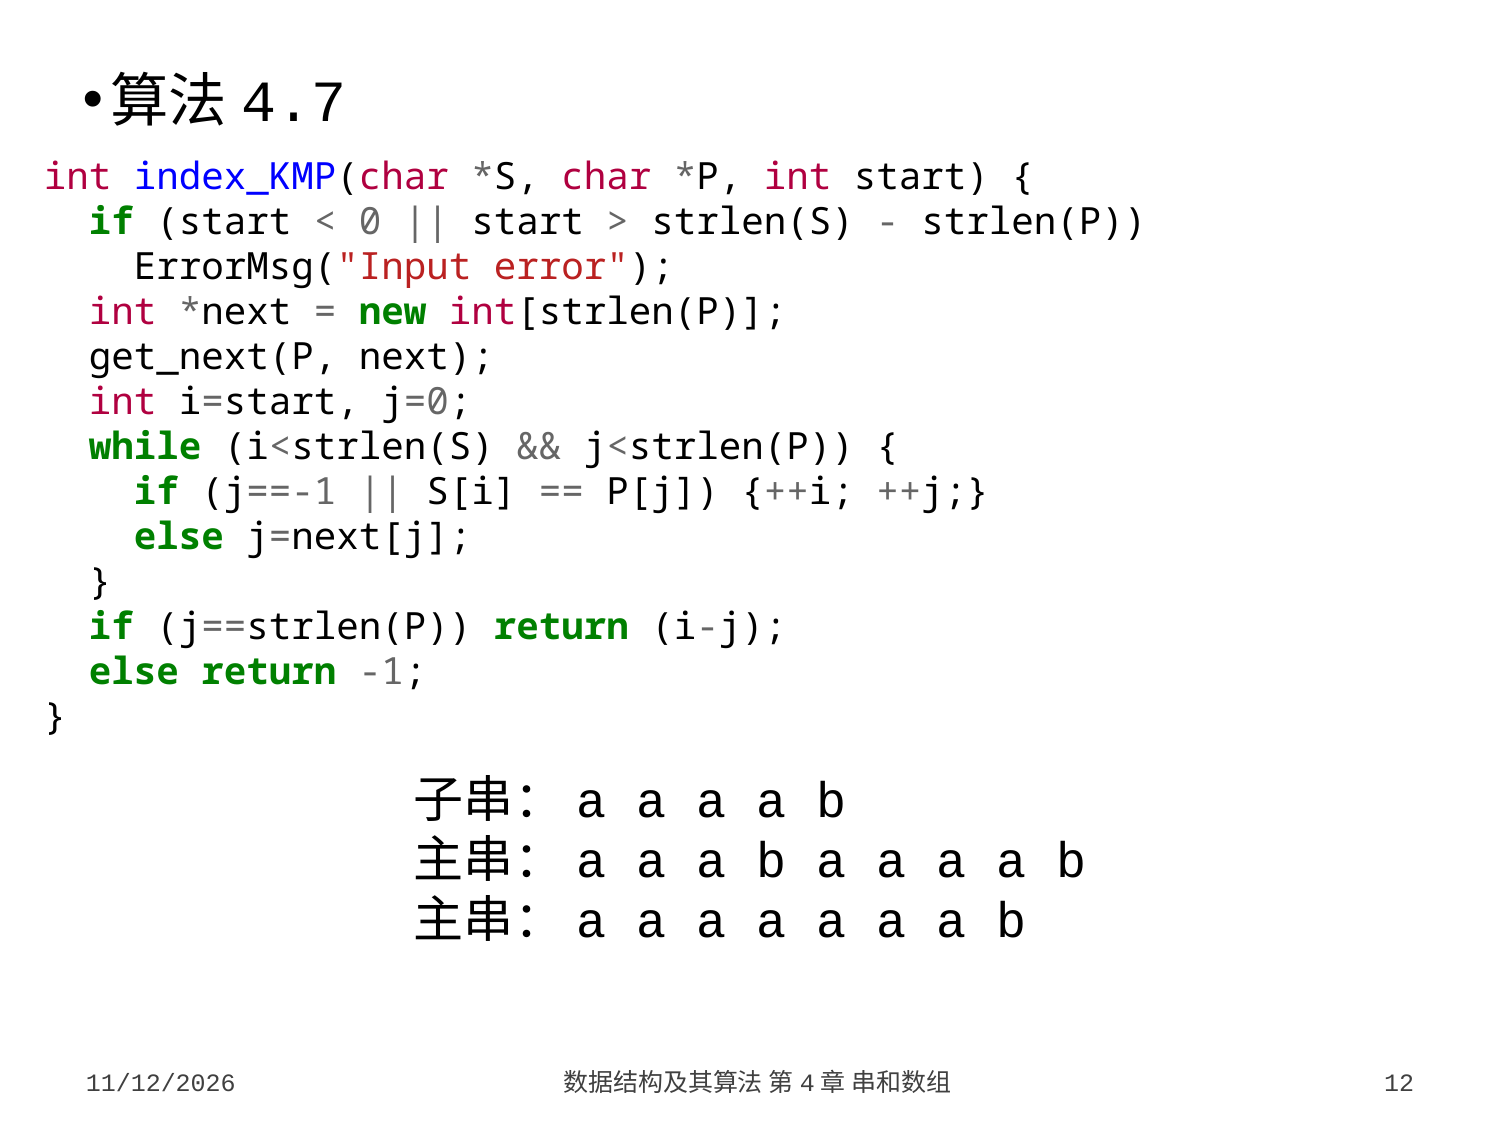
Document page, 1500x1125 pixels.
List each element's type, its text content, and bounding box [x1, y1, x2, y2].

footer 数据结构及其算法 第4章 串和数组 [280, 1045, 1235, 1105]
text_box int index_KMP(char *S, char *P, int start) { if (start < 0 || start > strlen(S) - strlen(P)) ErrorMsg("Input error"); int *next = new int[strlen(P)]; get_next(P, next); int i=start, j=0; while (i<strlen(S) && j<strlen(P)) { if (j==-1 || S[i] == P[j]) {++i; ++j;} else j=next[j]; } if (j==strlen(P)) return (i-j); else return -1; } [28, 144, 1161, 745]
slide_number 12 [1251, 1045, 1430, 1105]
list 算法4.7 [70, 58, 1430, 1022]
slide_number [70, 1045, 263, 1105]
text_box 子串：a a a a b 主串：a a a b a a a a b 主串：a a a a a a a b [399, 759, 1101, 955]
